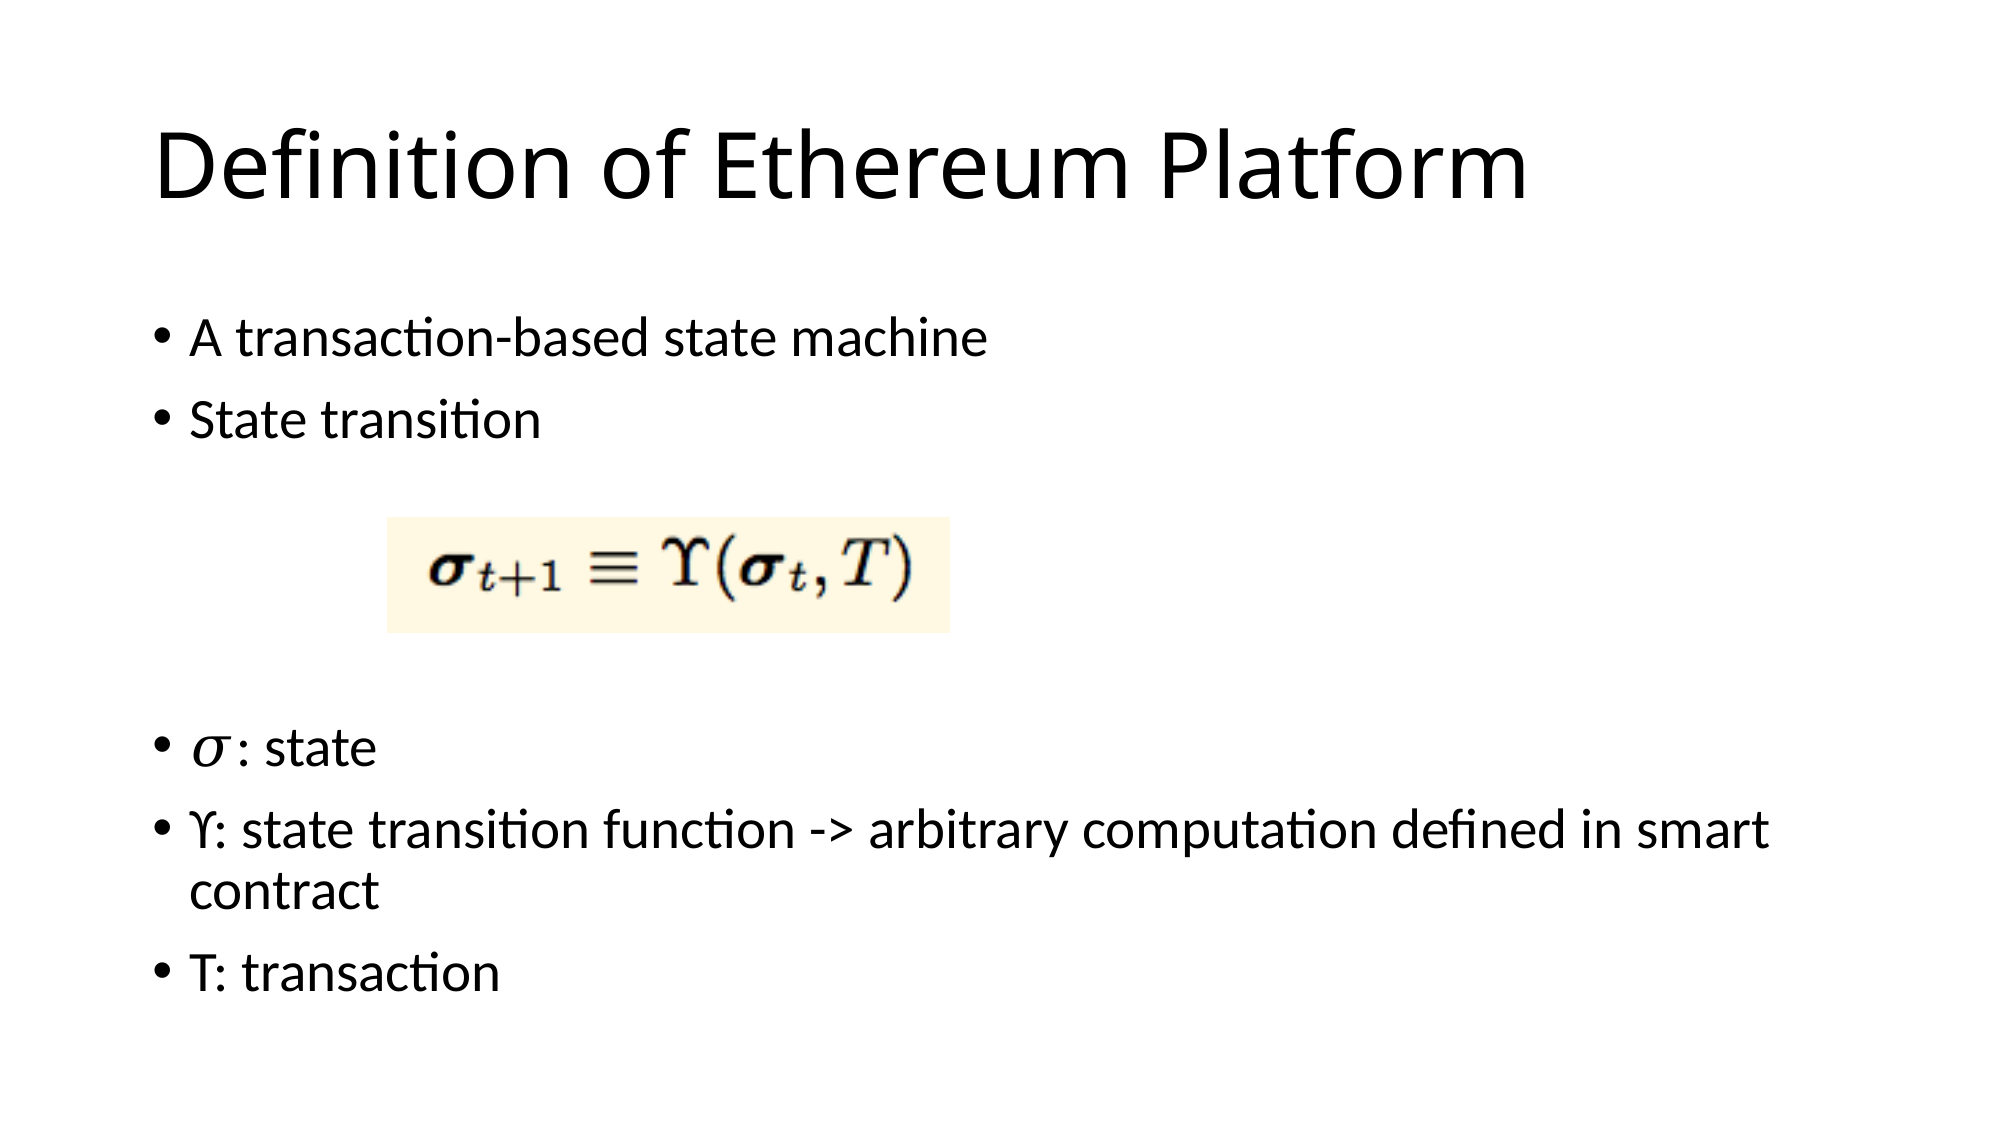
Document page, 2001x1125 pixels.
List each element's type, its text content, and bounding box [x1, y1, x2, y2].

title Definition of Ethereum Platform [137, 59, 1863, 278]
picture [387, 517, 950, 633]
list A transaction-based state machine State transition 𝜎: state ϒ: state transition function -> arbitrary computation defined in smart contract T: transaction [137, 299, 1863, 1014]
